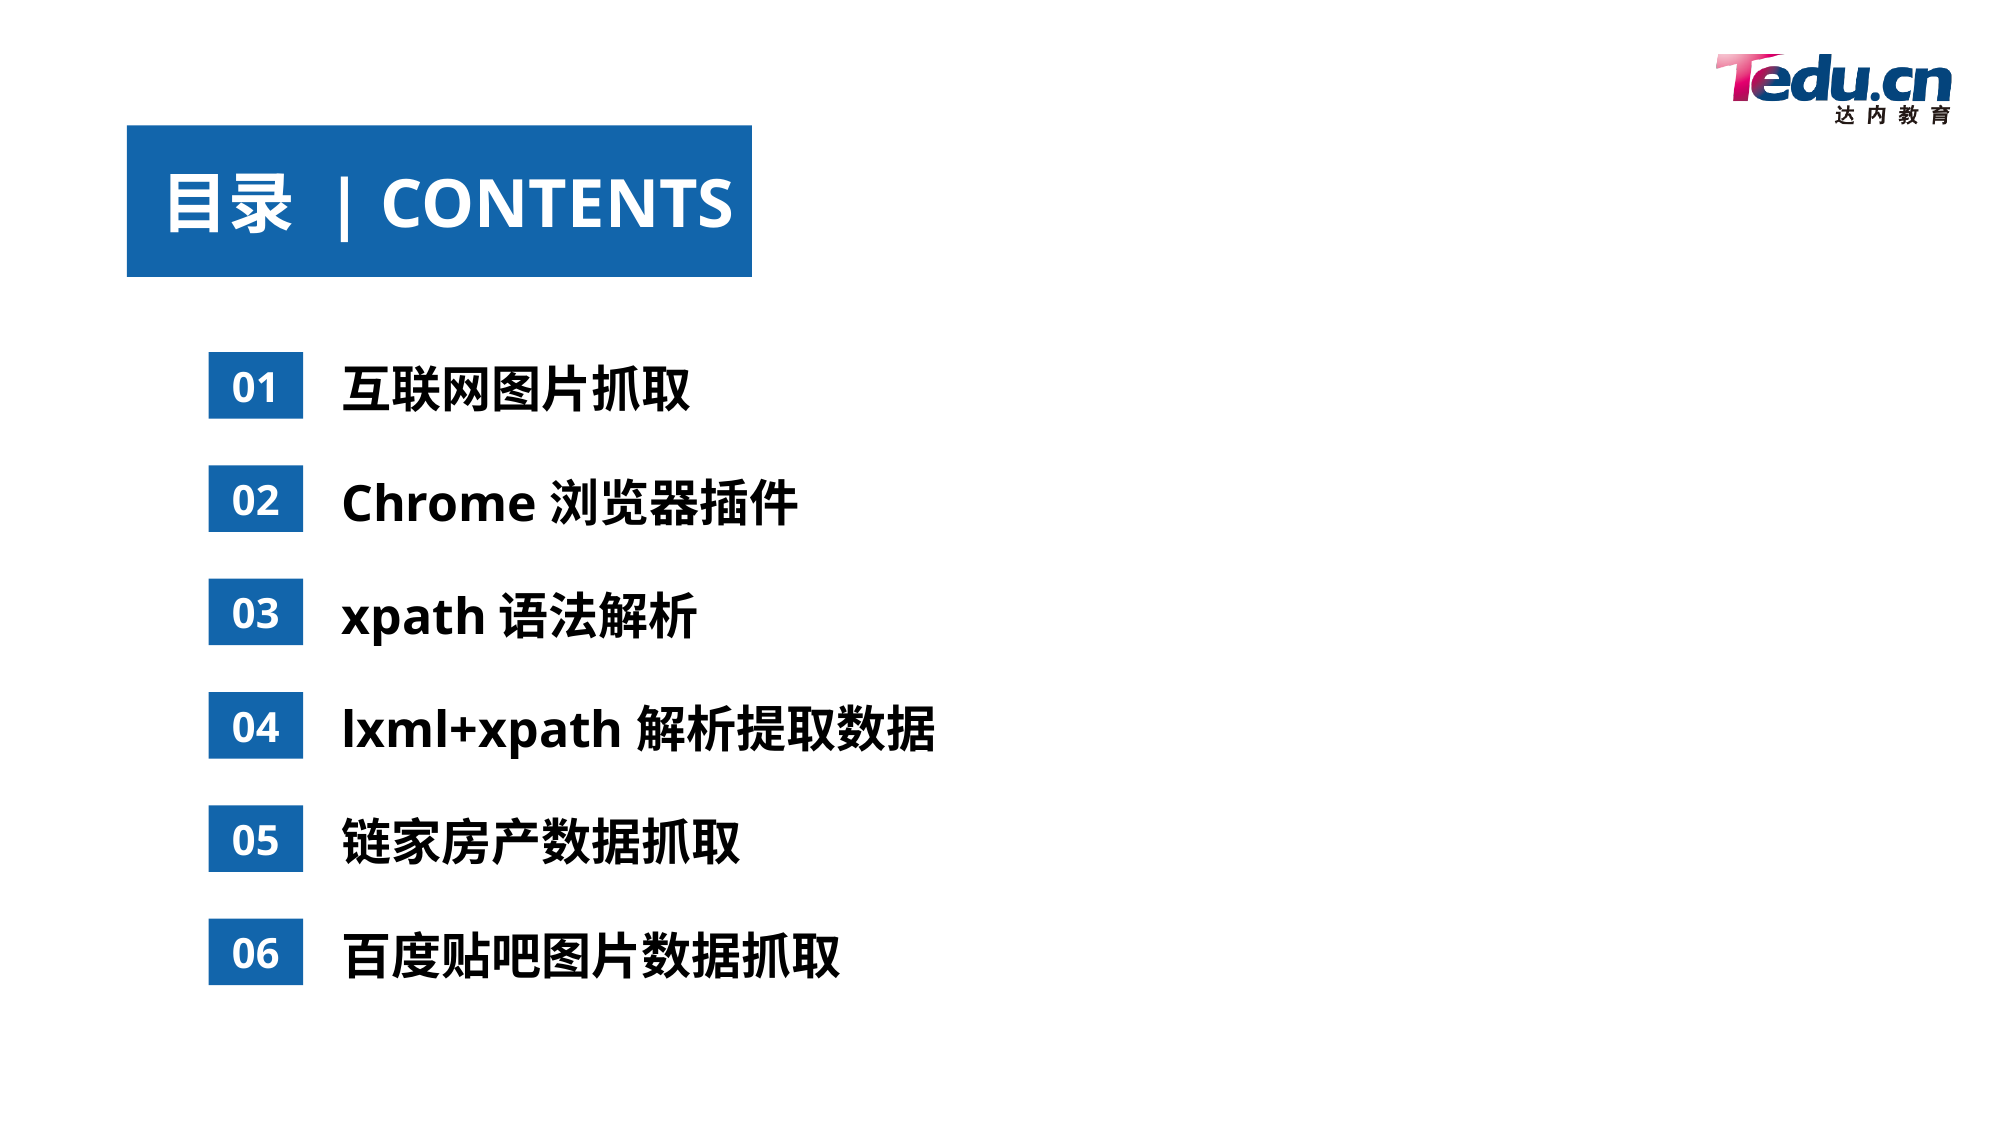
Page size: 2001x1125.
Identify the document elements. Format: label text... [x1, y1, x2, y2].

list 链家房产数据抓取 [326, 779, 1178, 873]
list 互联网图片抓取 [326, 326, 1178, 419]
list Chrome浏览器插件 [326, 439, 1178, 533]
picture [1697, 7, 1969, 164]
list 百度贴吧图片数据抓取 [326, 892, 1225, 986]
list lxml+xpath解析提取数据 [326, 666, 1178, 759]
list xpath语法解析 [326, 553, 1178, 646]
